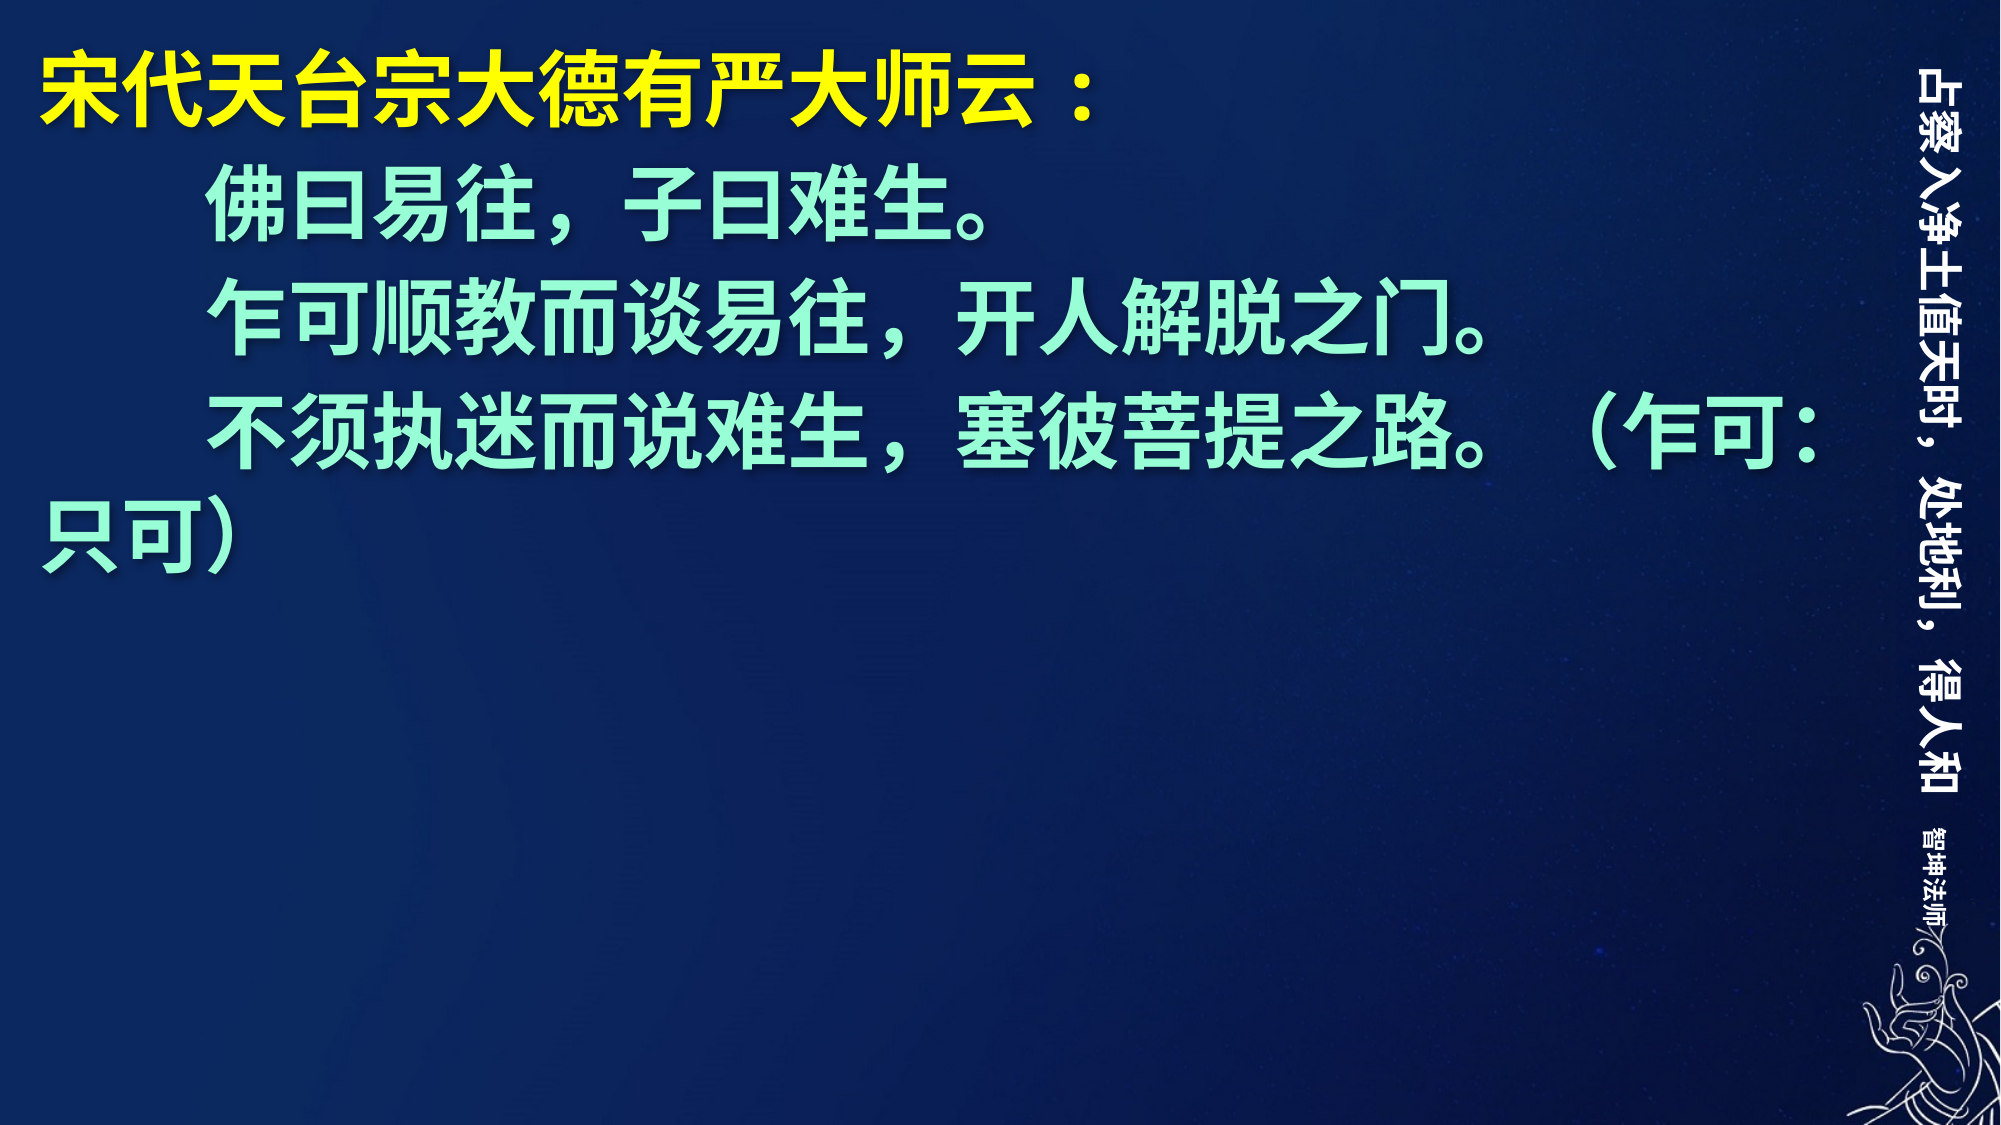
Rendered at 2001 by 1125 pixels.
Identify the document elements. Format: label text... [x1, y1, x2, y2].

picture [0, 0, 2001, 1125]
list 宋代天台宗大德有严大师云: 佛曰易往，子曰难生。 乍可顺教而谈易往，开人解脱之门。 不须执迷而说难生，塞彼菩提之路。（乍可：只可） [23, 25, 1914, 1103]
